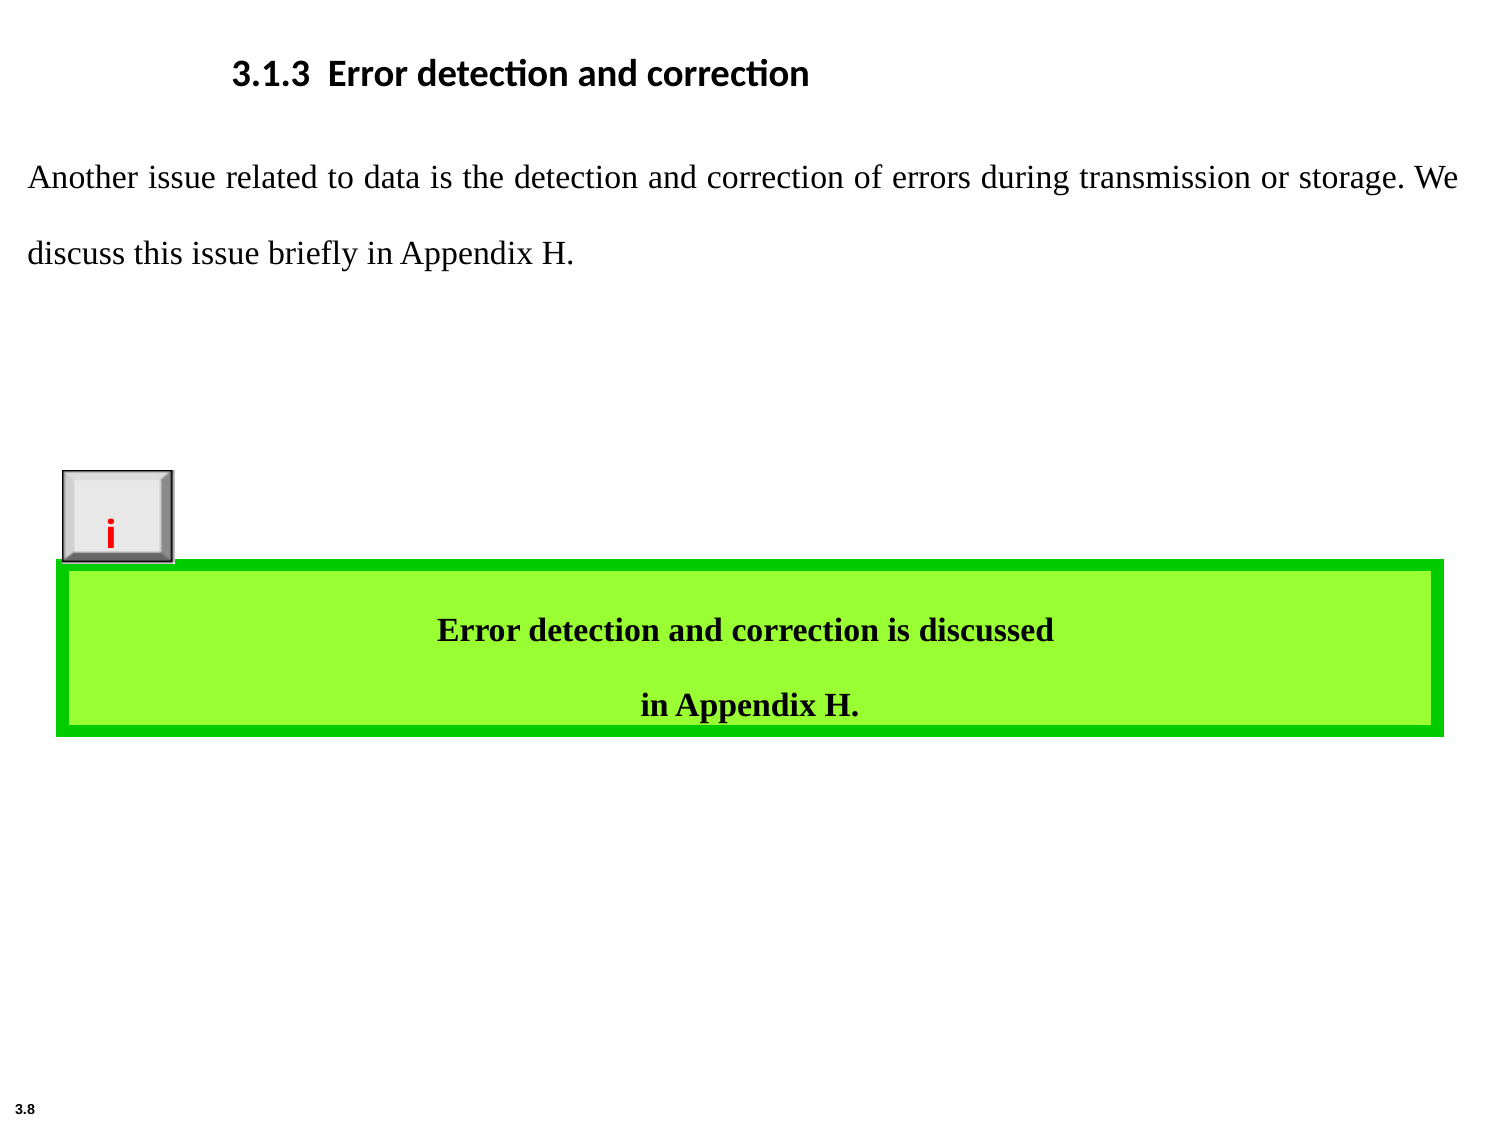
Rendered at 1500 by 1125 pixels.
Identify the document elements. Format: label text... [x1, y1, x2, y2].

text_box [62, 462, 175, 564]
text_box Another issue related to data is the detection and correction of errors during transmission or storage. We discuss this issue briefly in Appendix H. [12, 112, 1475, 279]
text_box Error detection and correction is discussed in Appendix H. [62, 565, 1438, 731]
slide_number 3.8 [0, 1050, 313, 1125]
text_box 3.1.3 Error detection and correction [216, 0, 826, 101]
